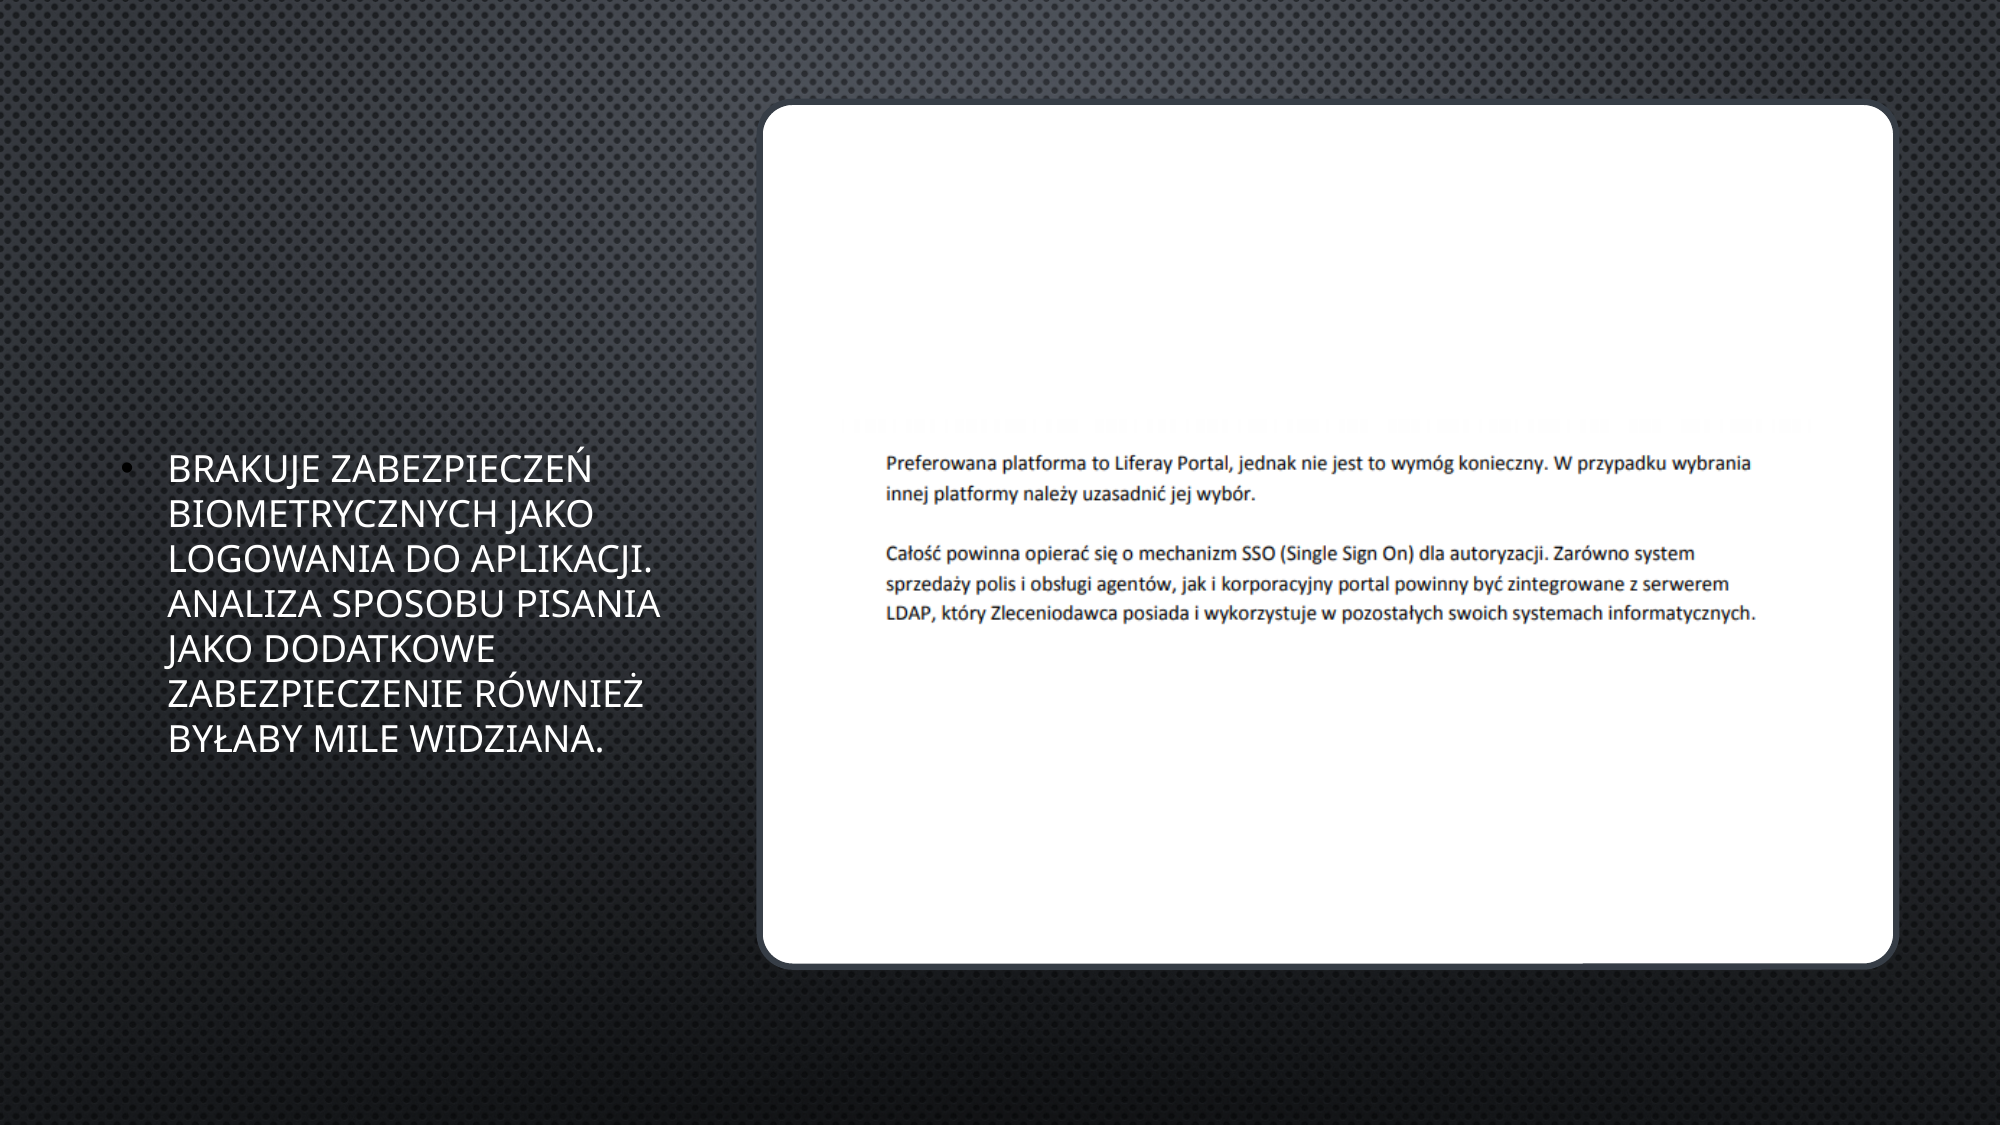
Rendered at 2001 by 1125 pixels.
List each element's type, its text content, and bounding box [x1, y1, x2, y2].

text_box [0, 0, 2000, 1125]
text_box [758, 100, 1898, 969]
picture [840, 419, 1815, 649]
list Brakuje zabezpieczeń biometrycznych jako logowania do aplikacji. Analiza sposobu pisania jako dodatkowe zabezpieczenie również byłaby mile widziana. [105, 437, 704, 966]
